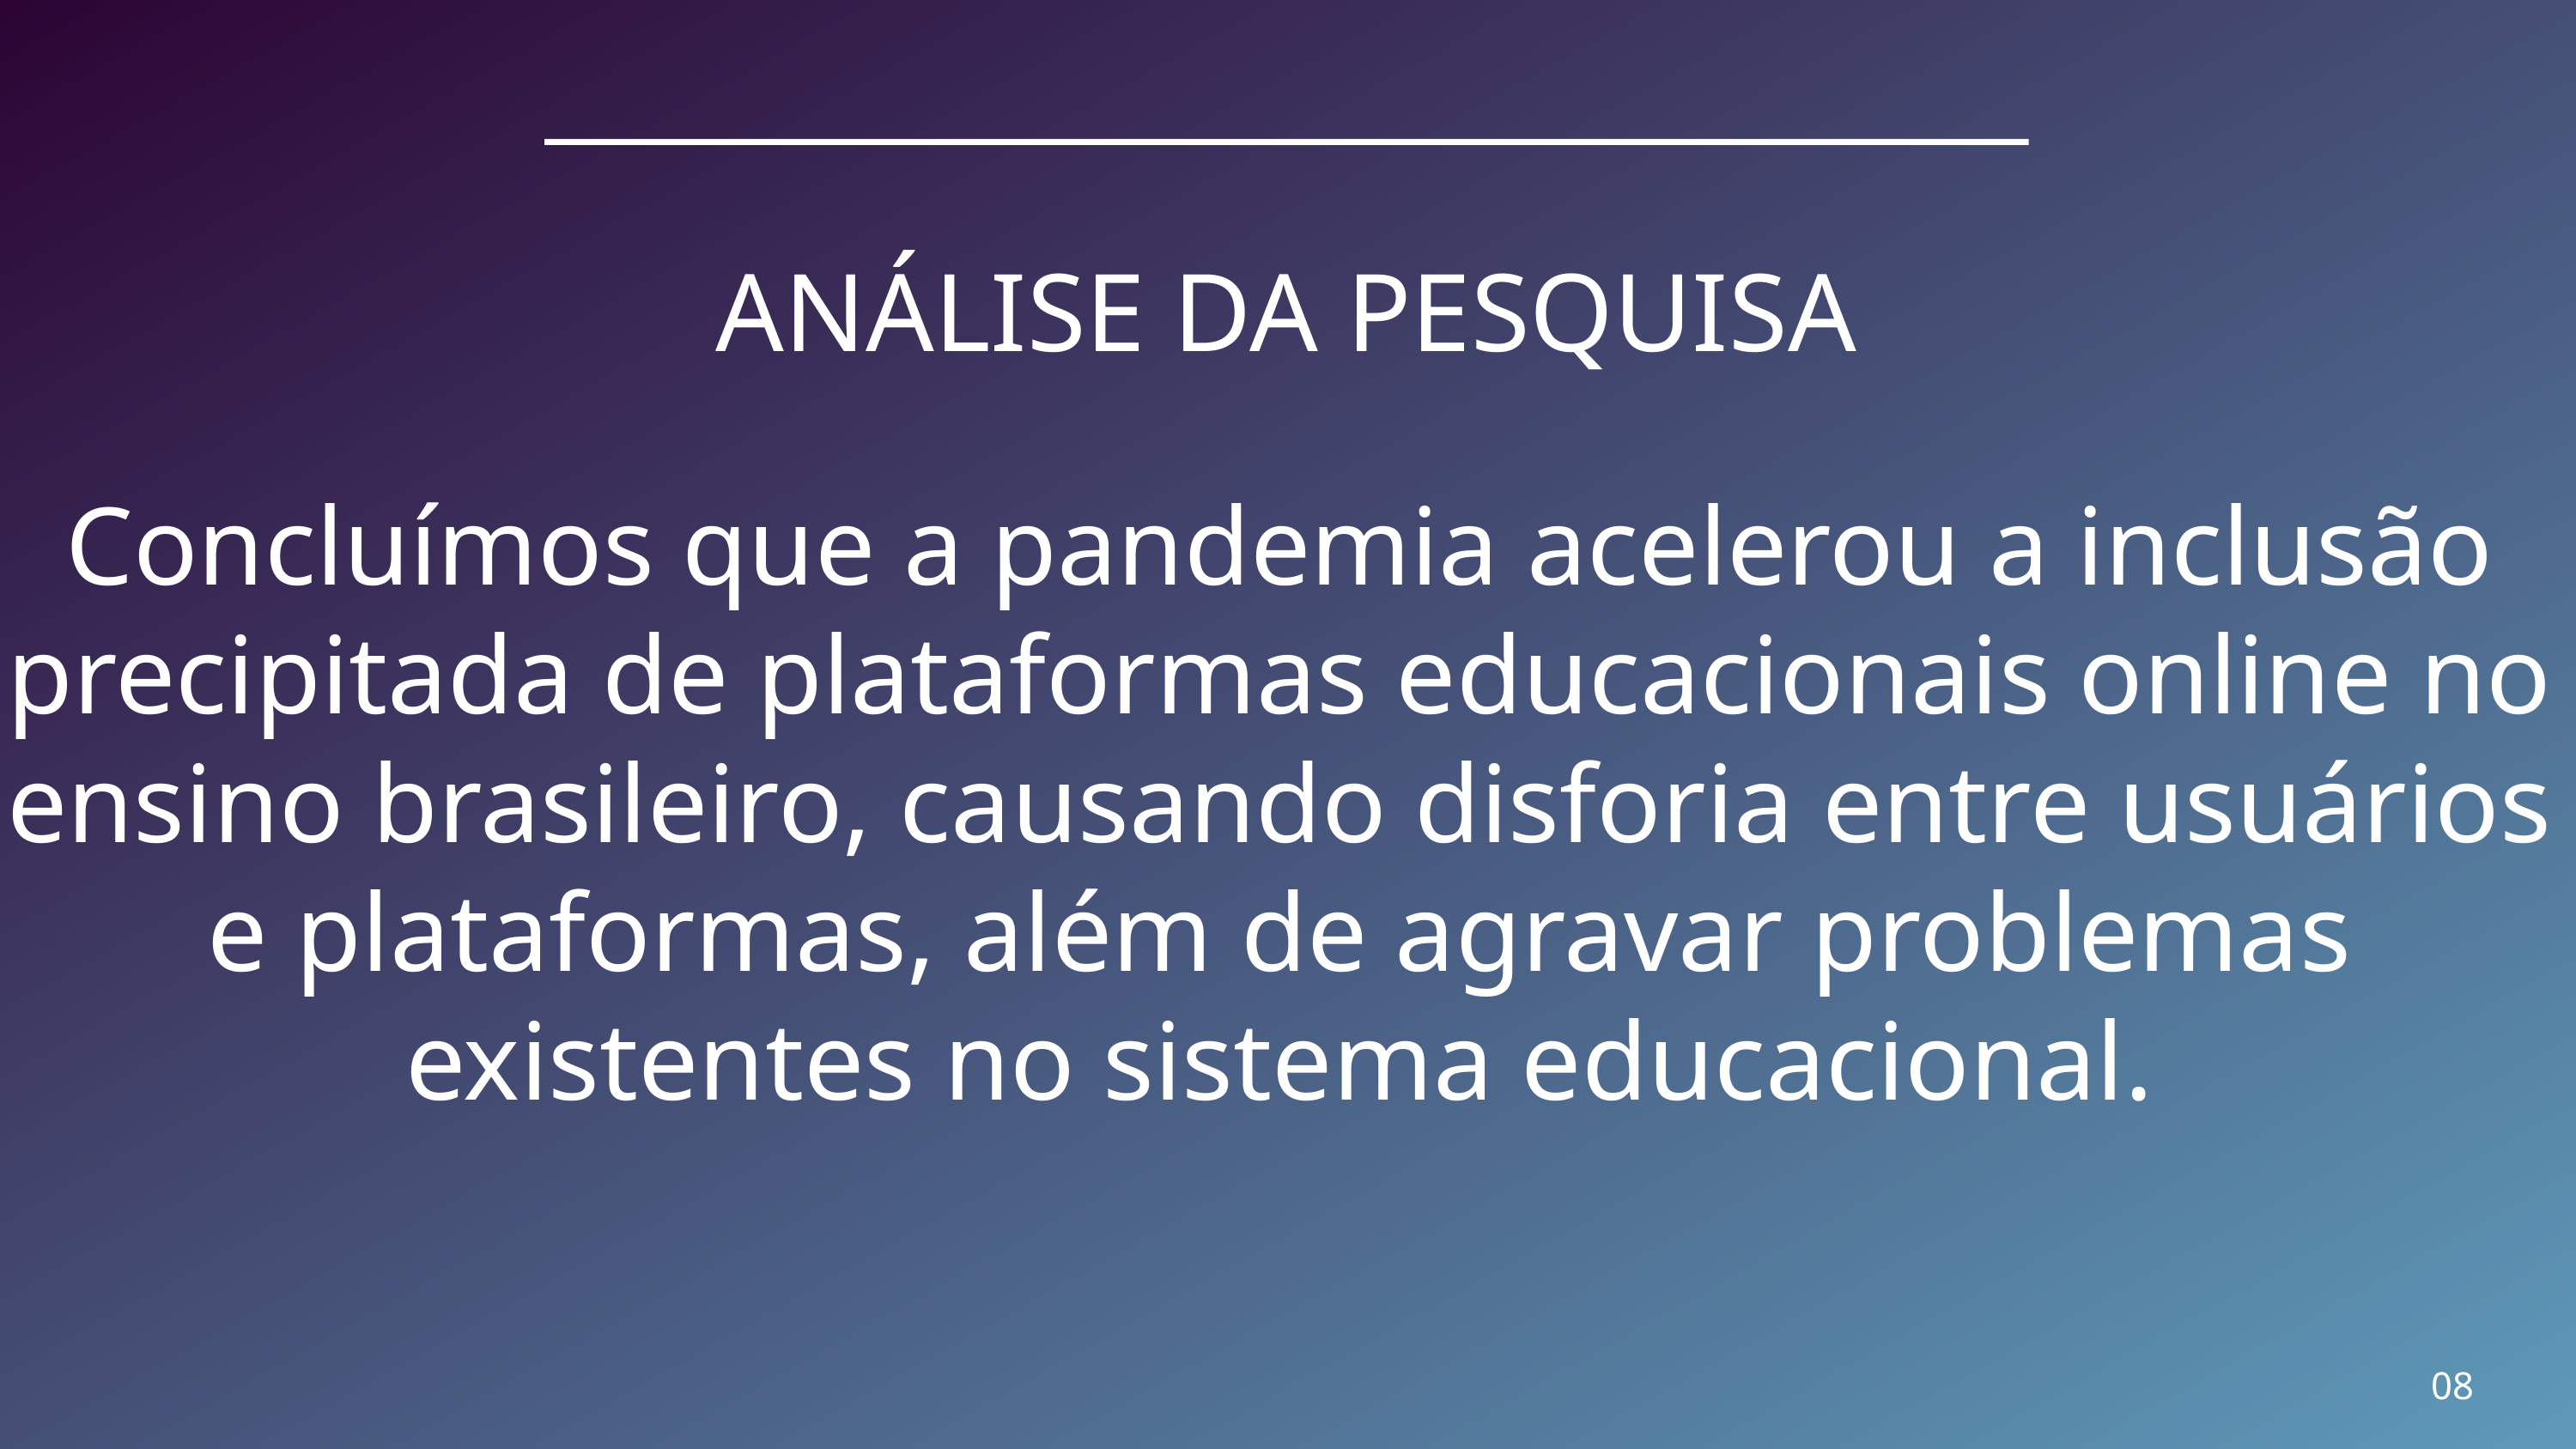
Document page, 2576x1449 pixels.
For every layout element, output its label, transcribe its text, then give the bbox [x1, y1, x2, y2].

text_box 08 [2431, 1362, 2568, 1408]
text_box [0, 0, 2576, 1449]
text_box Concluímos que a pandemia acelerou a inclusão precipitada de plataformas educacionais online no ensino brasileiro, causando disforia entre usuários e plataformas, além de agravar problemas existentes no sistema educacional. [0, 477, 2561, 1122]
text_box [544, 138, 2029, 145]
text_box ANÁLISE DA PESQUISA [676, 244, 1898, 373]
